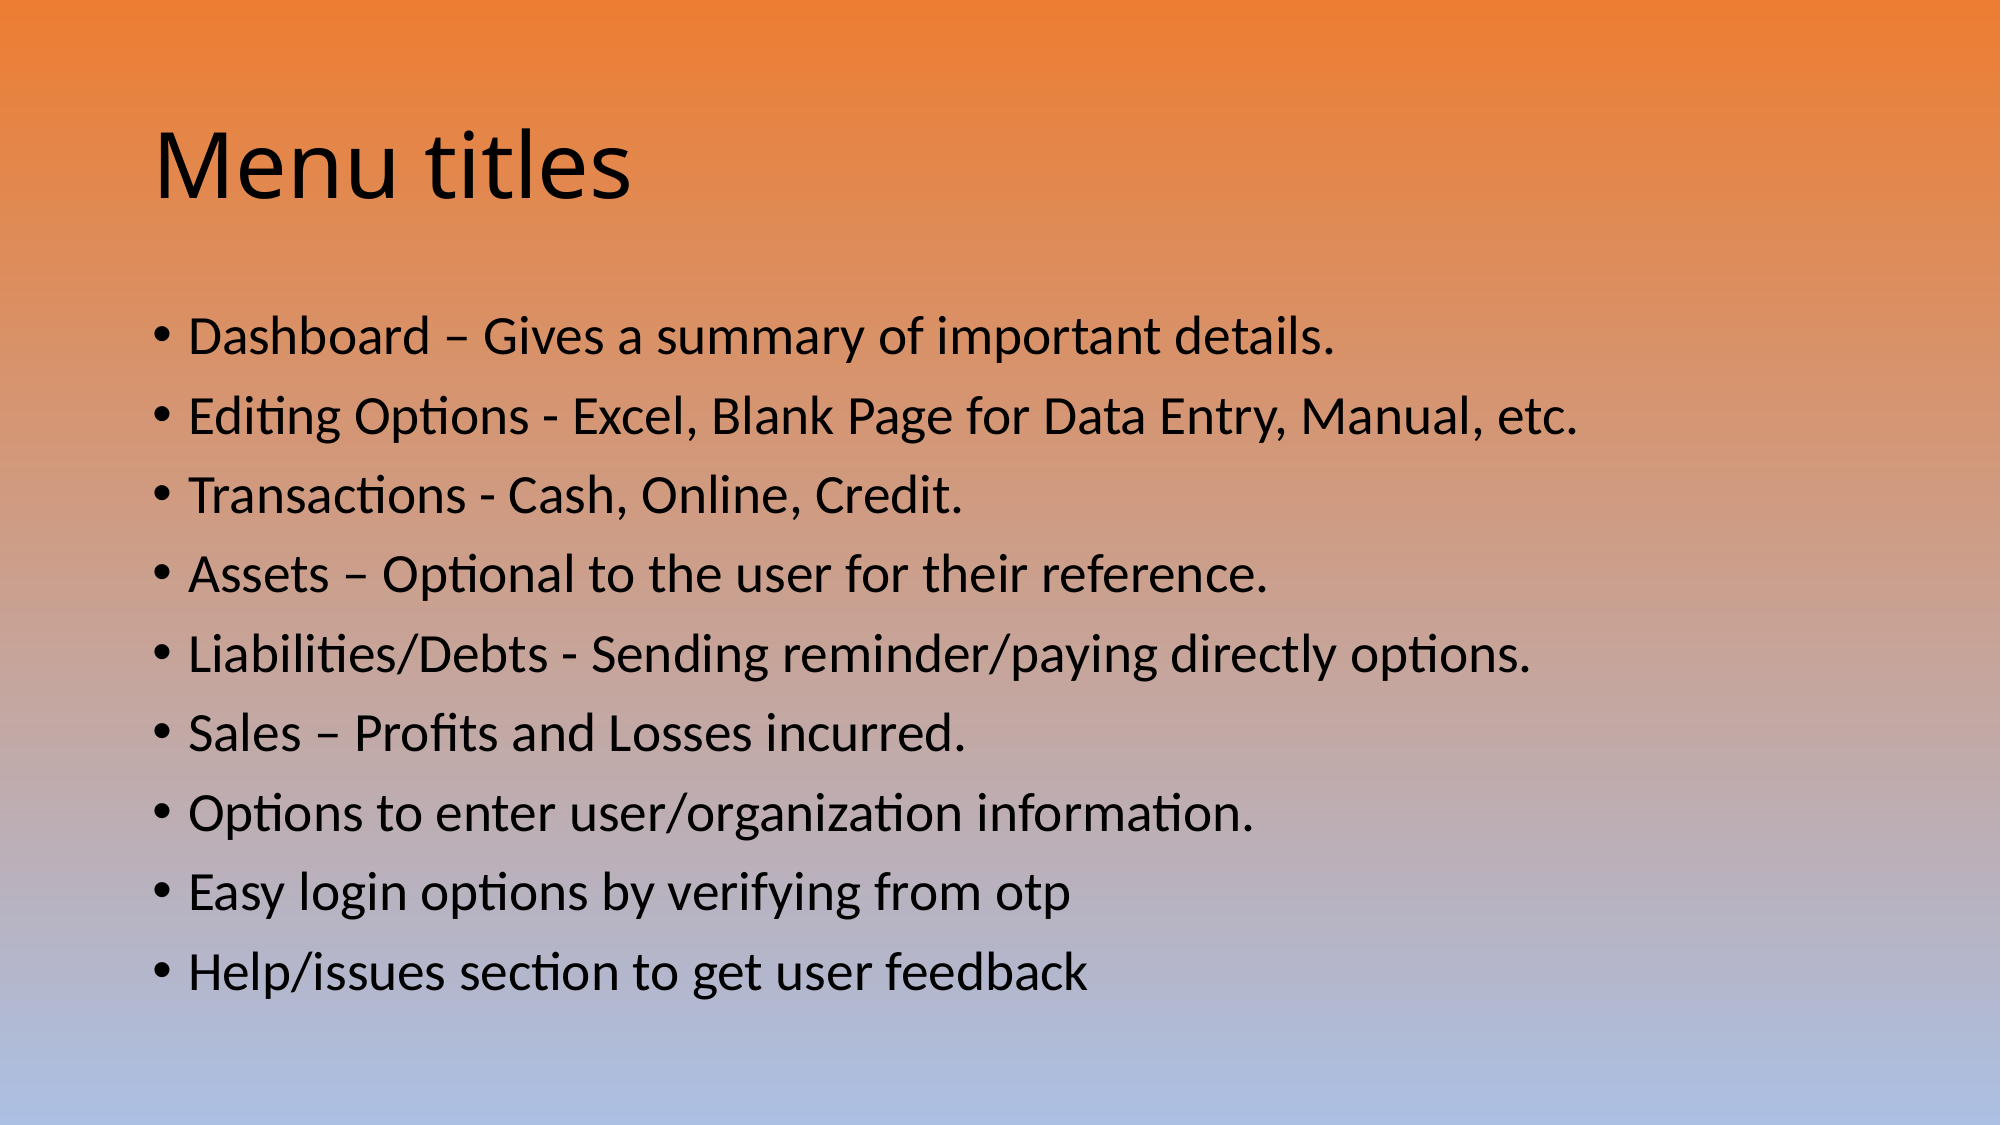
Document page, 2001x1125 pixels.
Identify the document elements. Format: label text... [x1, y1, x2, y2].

title Menu titles [137, 59, 1863, 278]
list Dashboard – Gives a summary of important details. Editing Options - Excel, Blank Page for Data Entry, Manual, etc. Transactions - Cash, Online, Credit. Assets – Optional to the user for their reference. Liabilities/Debts - Sending reminder/paying directly options. Sales – Profits and Losses incurred. Options to enter user/organization information. Easy login options by verifying from otp Help/issues section to get user feedback [137, 299, 1863, 1014]
